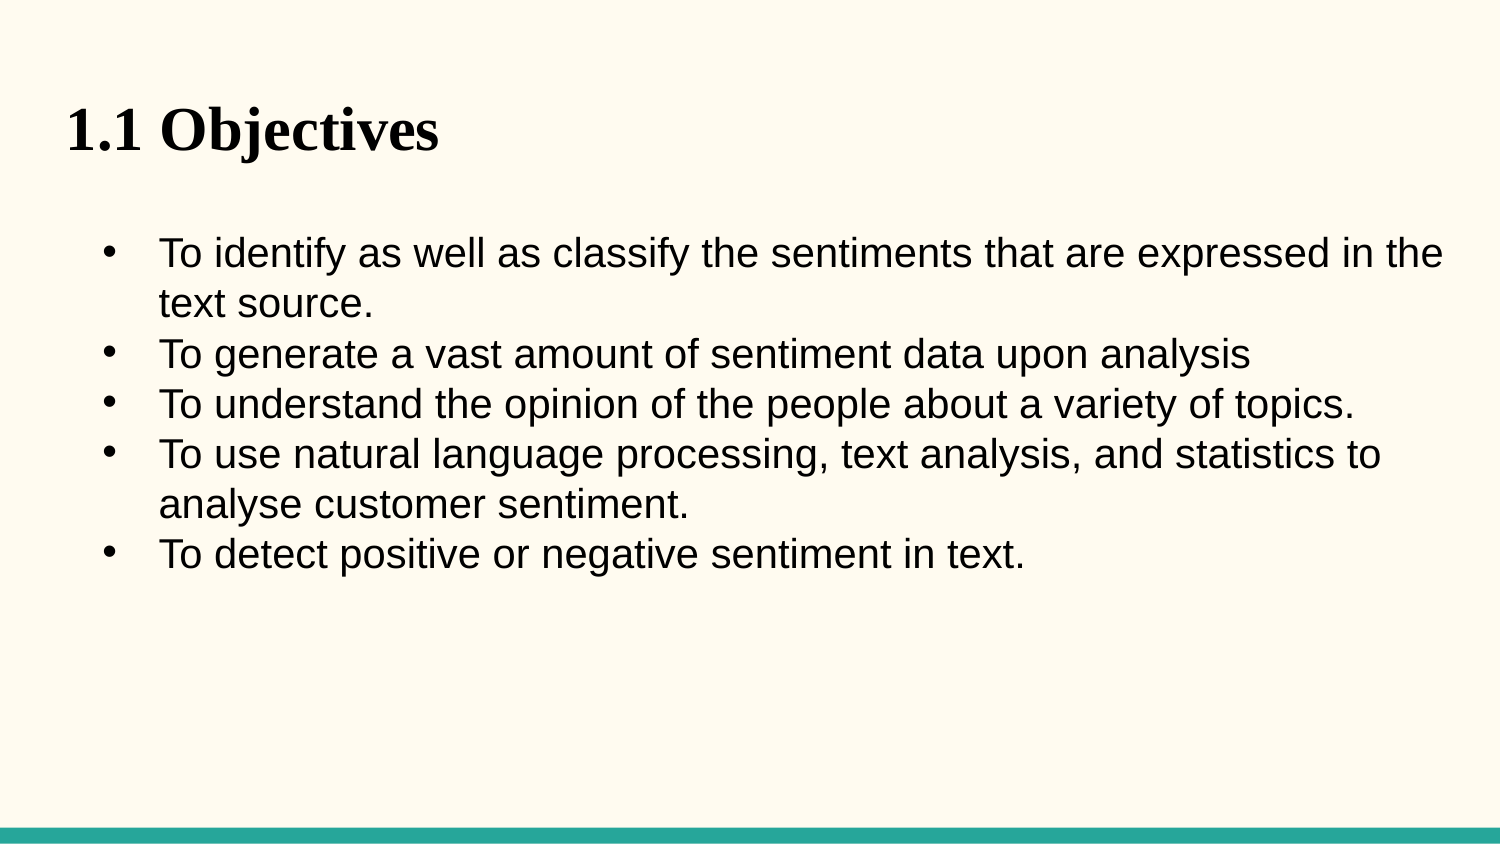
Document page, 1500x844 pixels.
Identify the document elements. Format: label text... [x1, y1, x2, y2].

text_box [51, 192, 1449, 750]
text_box To identify as well as classify the sentiments that are expressed in the text source. To generate a vast amount of sentiment data upon analysis To understand the opinion of the people about a variety of topics. To use natural language processing, text analysis, and statistics to analyse customer sentiment. To detect positive or negative sentiment in text. [87, 218, 1462, 584]
text_box 1.1 Objectives [51, 72, 1449, 174]
